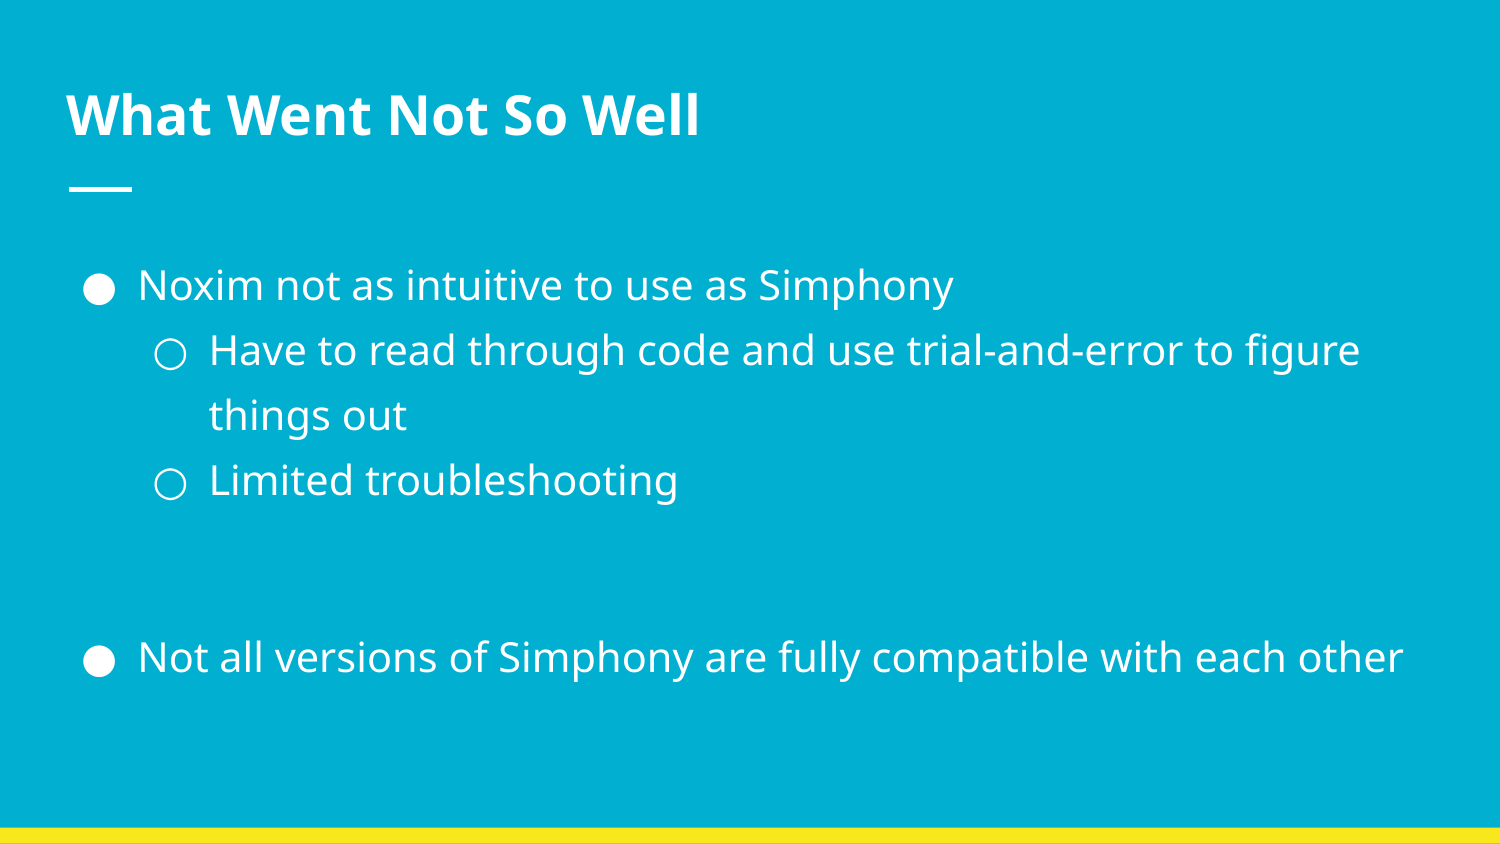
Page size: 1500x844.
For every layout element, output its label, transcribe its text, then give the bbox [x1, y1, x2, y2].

title What Went Not So Well [51, 61, 1449, 167]
list Noxim not as intuitive to use as Simphony Have to read through code and use trial-and-error to figure things out Limited troubleshooting Not all versions of Simphony are fully compatible with each other [51, 232, 1449, 750]
